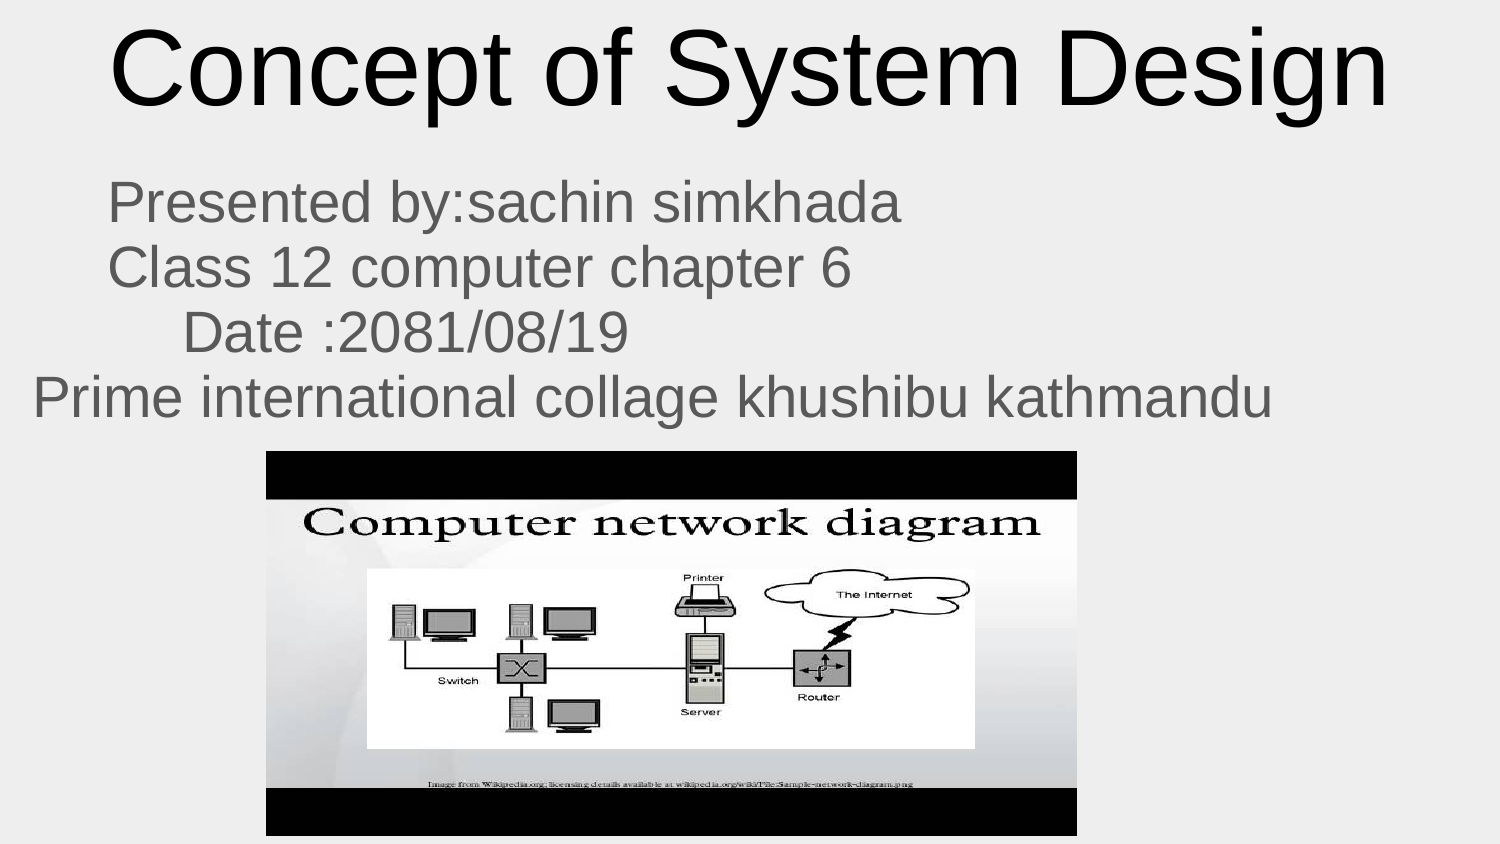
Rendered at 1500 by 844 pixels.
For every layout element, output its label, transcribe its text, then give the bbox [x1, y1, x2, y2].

picture [266, 451, 1077, 837]
title Concept of System Design [51, 0, 1449, 144]
subtitle Presented by:sachin simkhada Class 12 computer chapter 6 Date :2081/08/19 Prime international collage khushibu kathmandu [17, 154, 1432, 737]
